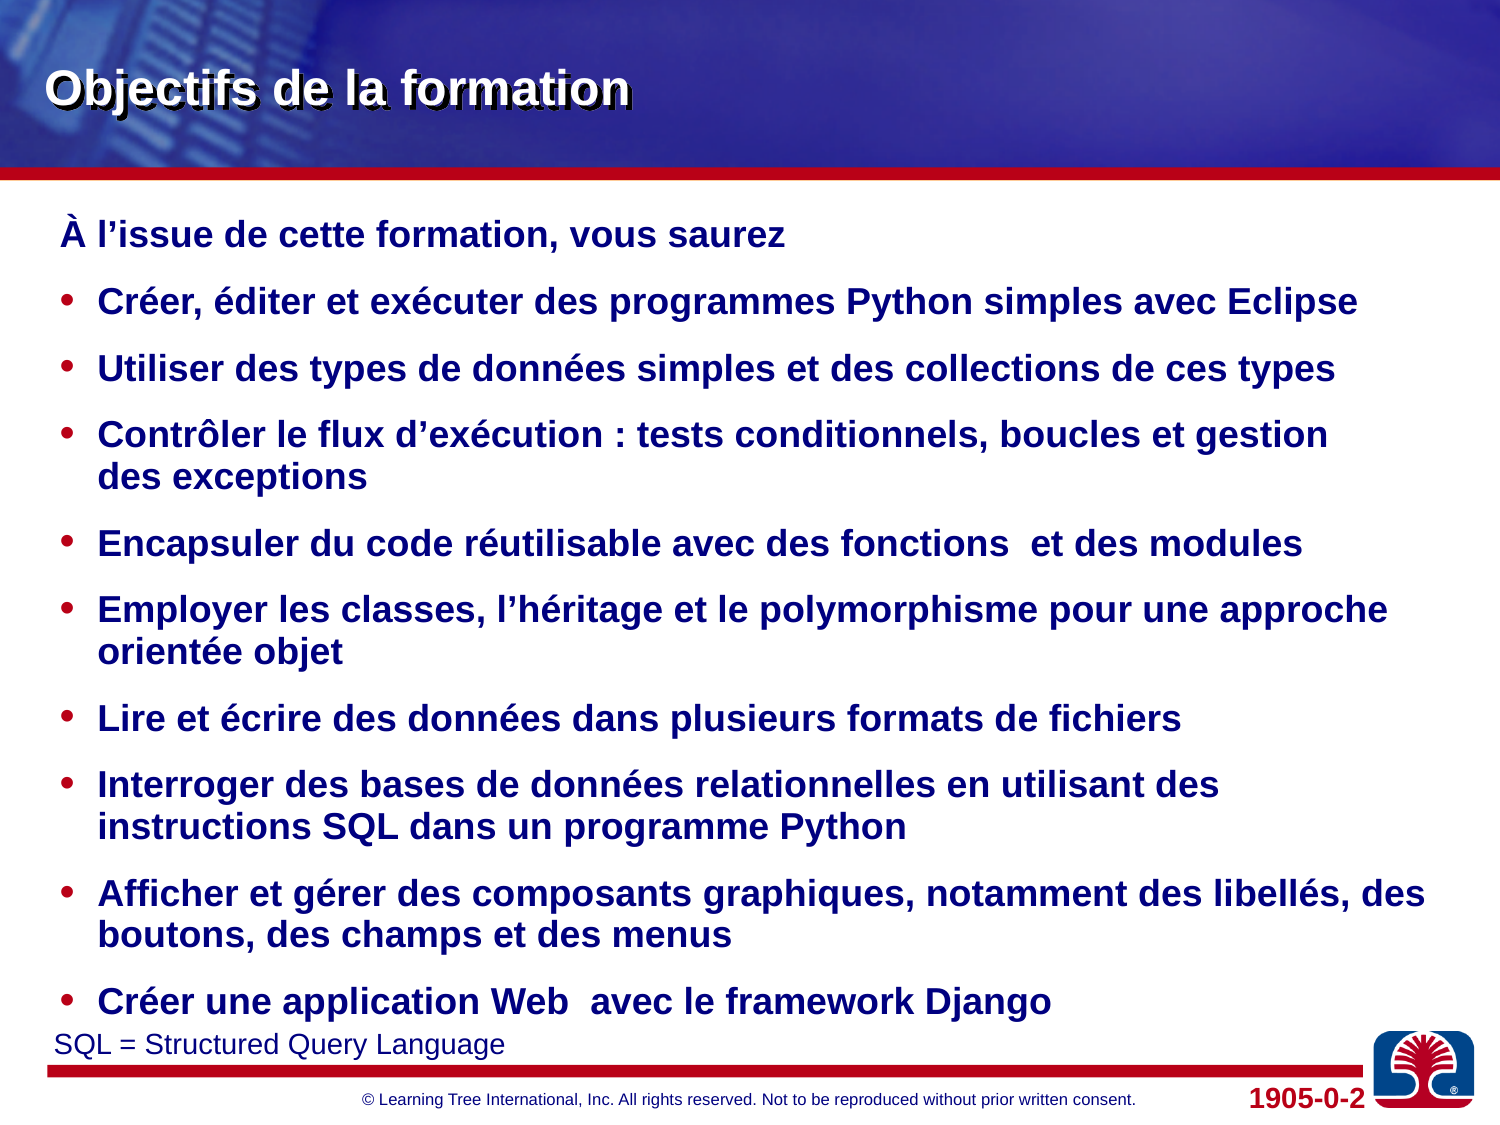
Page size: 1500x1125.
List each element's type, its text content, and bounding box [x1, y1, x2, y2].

list À l’issue de cette formation, vous saurez Créer, éditer et exécuter des programmes Python simples avec Eclipse Utiliser des types de données simples et des collections de ces types Contrôler le flux d’exécution : tests conditionnels, boucles et gestion des exceptions Encapsuler du code réutilisable avec des fonctions et des modules Employer les classes, l’héritage et le polymorphisme pour une approche orientée objet Lire et écrire des données dans plusieurs formats de fichiers Interroger des bases de données relationnelles en utilisant des instructions SQL dans un programme Python Afficher et gérer des composants graphiques, notamment des libellés, des boutons, des champs et des menus Créer une application Web avec le framework Django [44, 205, 1456, 1038]
picture [1373, 1031, 1476, 1108]
text_box SQL = Structured Query Language [39, 1017, 1221, 1068]
text_box 1905-0-2 [1143, 1071, 1381, 1122]
title Objectifs de la formation [29, 26, 1308, 146]
picture [0, 0, 1500, 167]
